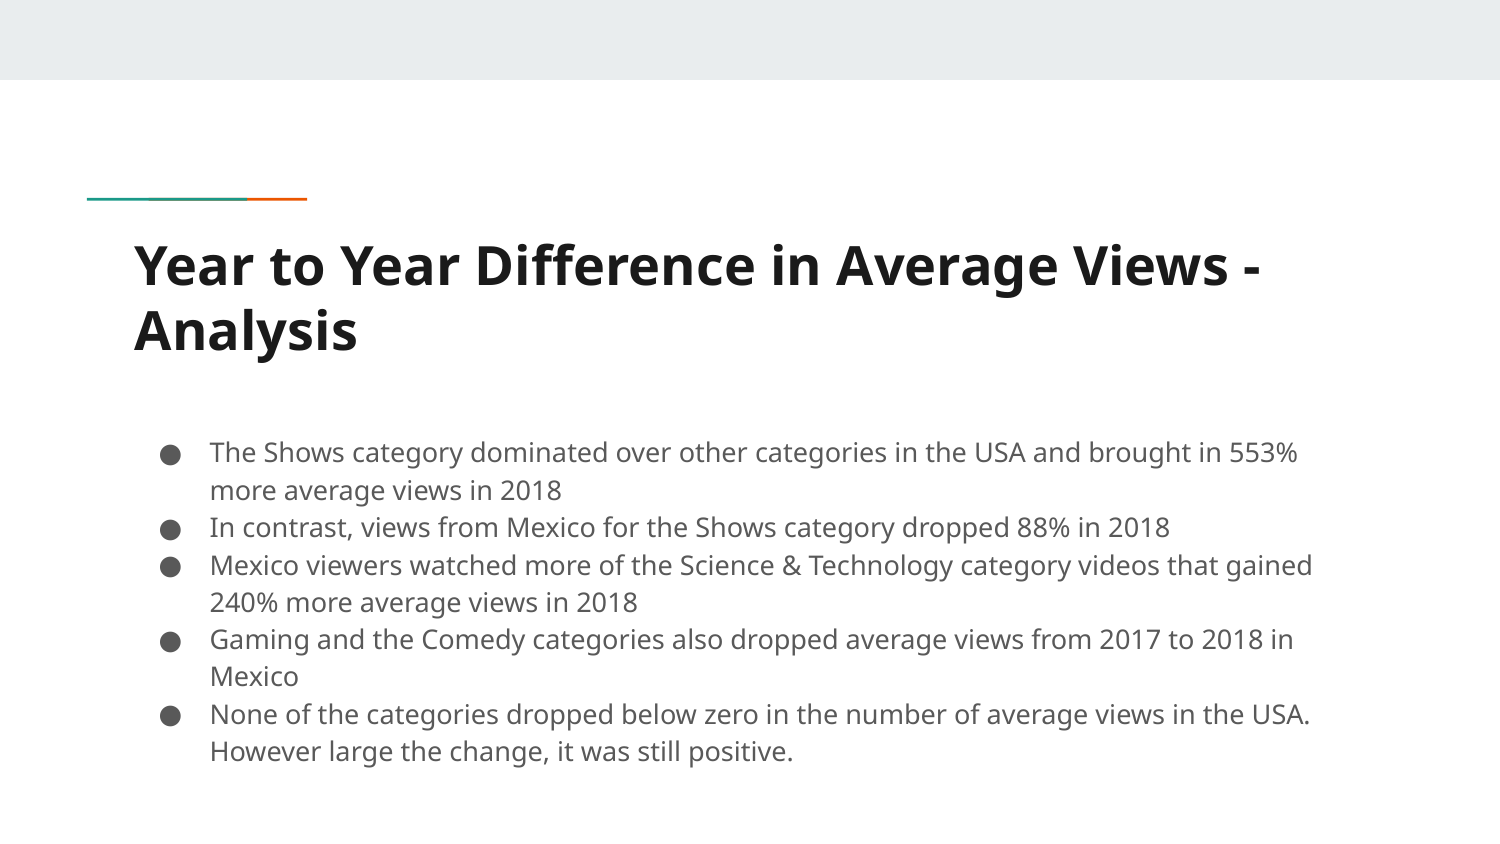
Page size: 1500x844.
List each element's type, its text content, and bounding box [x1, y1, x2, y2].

list The Shows category dominated over other categories in the USA and brought in 553% more average views in 2018 In contrast, views from Mexico for the Shows category dropped 88% in 2018 Mexico viewers watched more of the Science & Technology category videos that gained 240% more average views in 2018 Gaming and the Comedy categories also dropped average views from 2017 to 2018 in Mexico None of the categories dropped below zero in the number of average views in the USA. However large the change, it was still positive. [119, 416, 1381, 787]
title Year to Year Difference in Average Views - Analysis [119, 216, 1381, 305]
